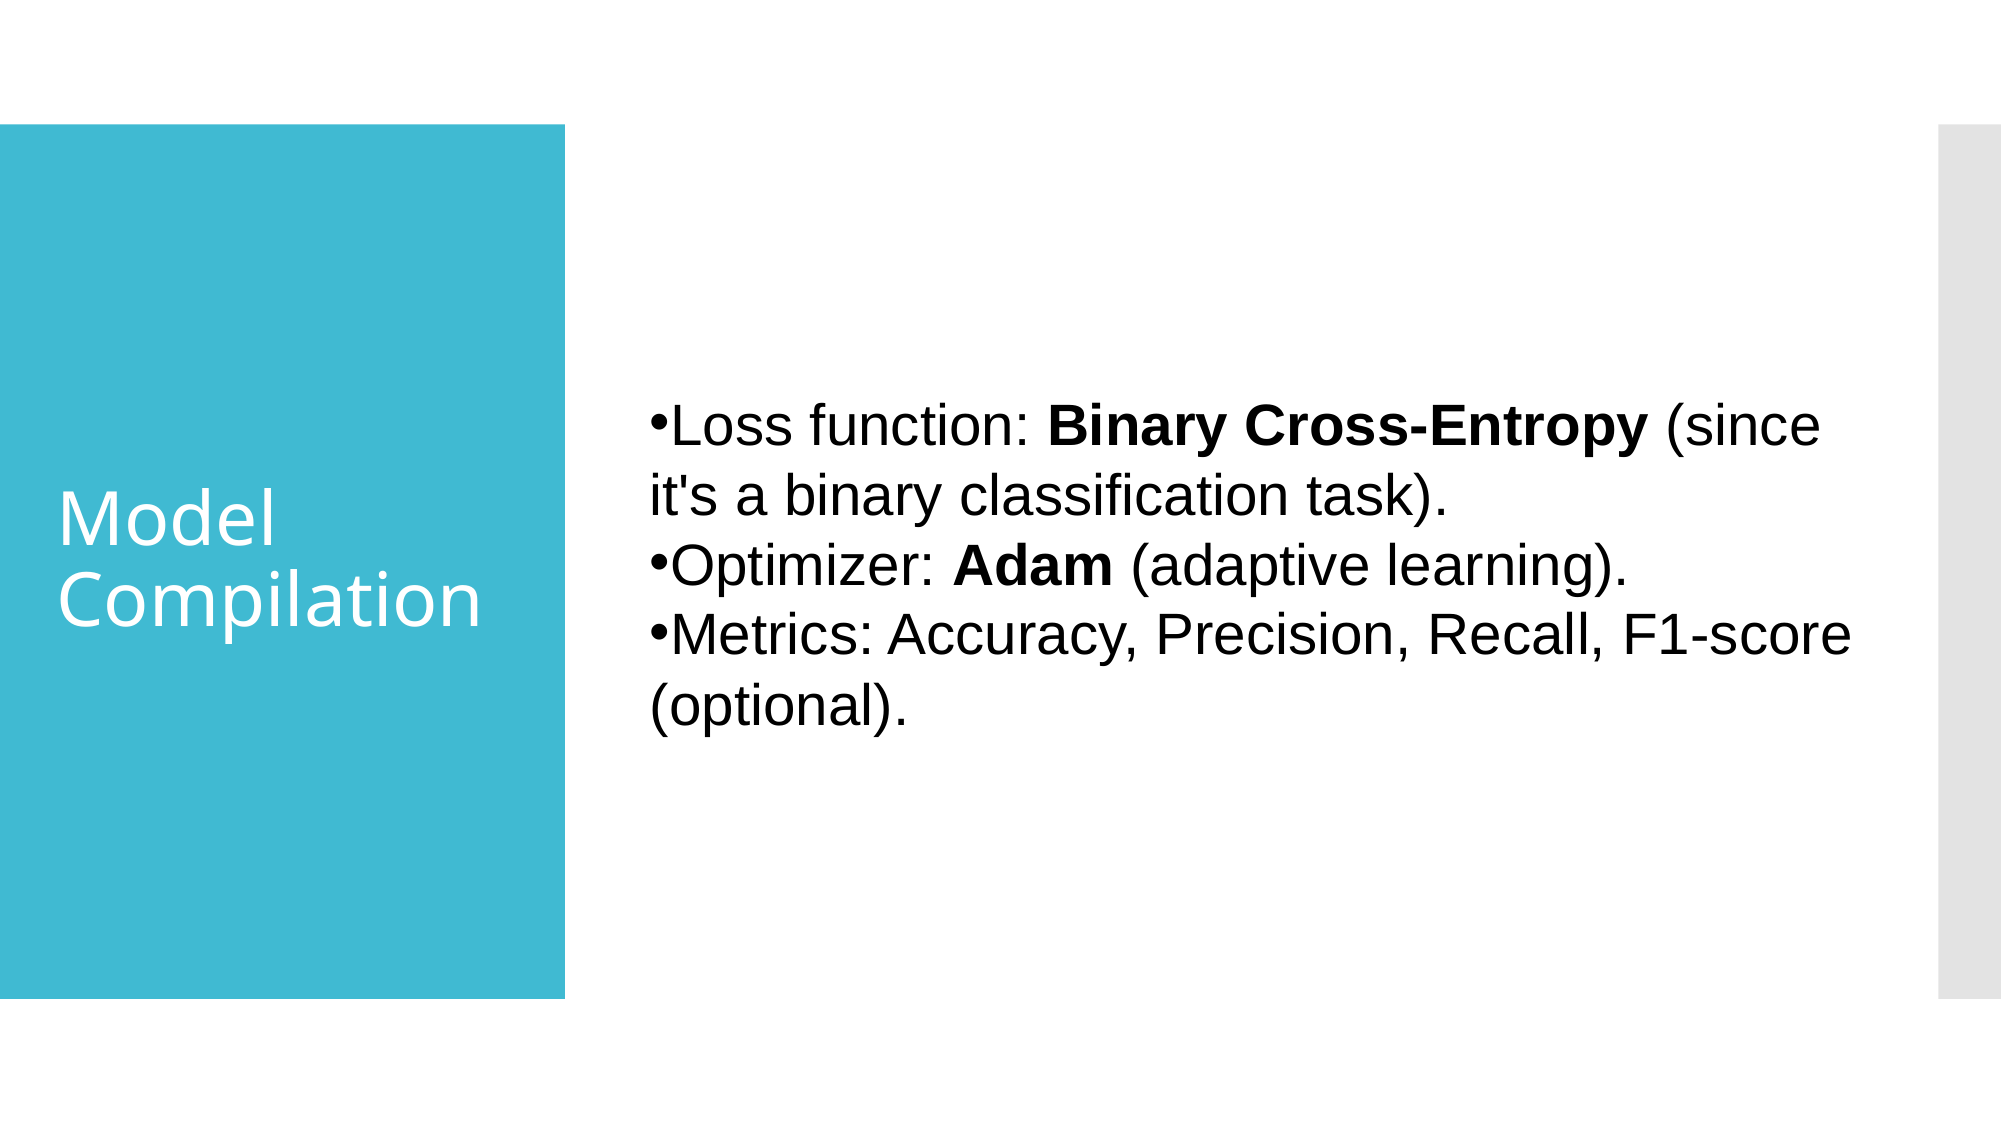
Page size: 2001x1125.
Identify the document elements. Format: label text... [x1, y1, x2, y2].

title Model Compilation [41, 184, 525, 940]
list Loss function: Binary Cross-Entropy (since it's a binary classification task). Optimizer: Adam (adaptive learning). Metrics: Accuracy, Precision, Recall, F1-score (optional). [634, 235, 1873, 889]
